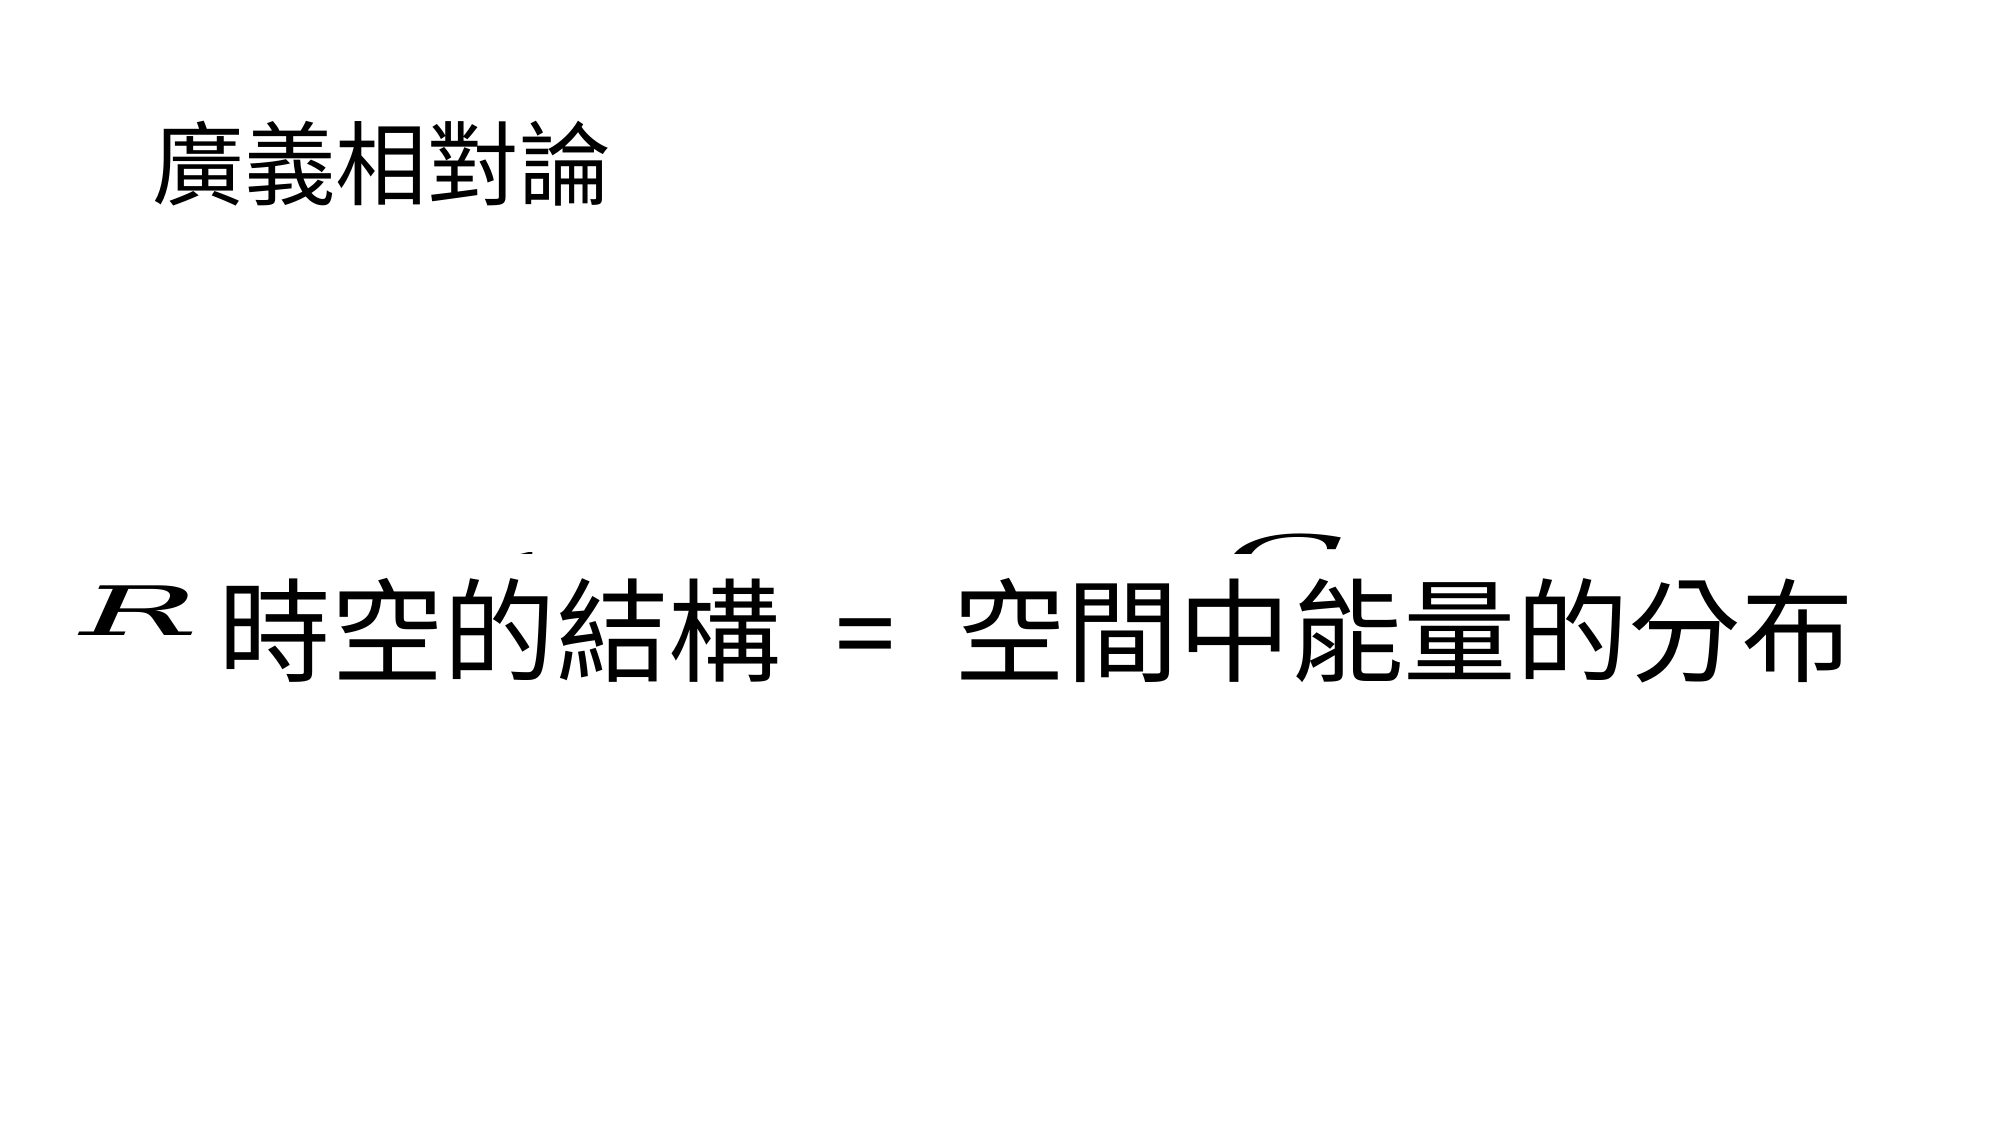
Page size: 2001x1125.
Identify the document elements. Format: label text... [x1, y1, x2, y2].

title 廣義相對論 [137, 59, 1863, 278]
text_box 時空的結構 = 空間中能量的分布 [203, 554, 1887, 704]
